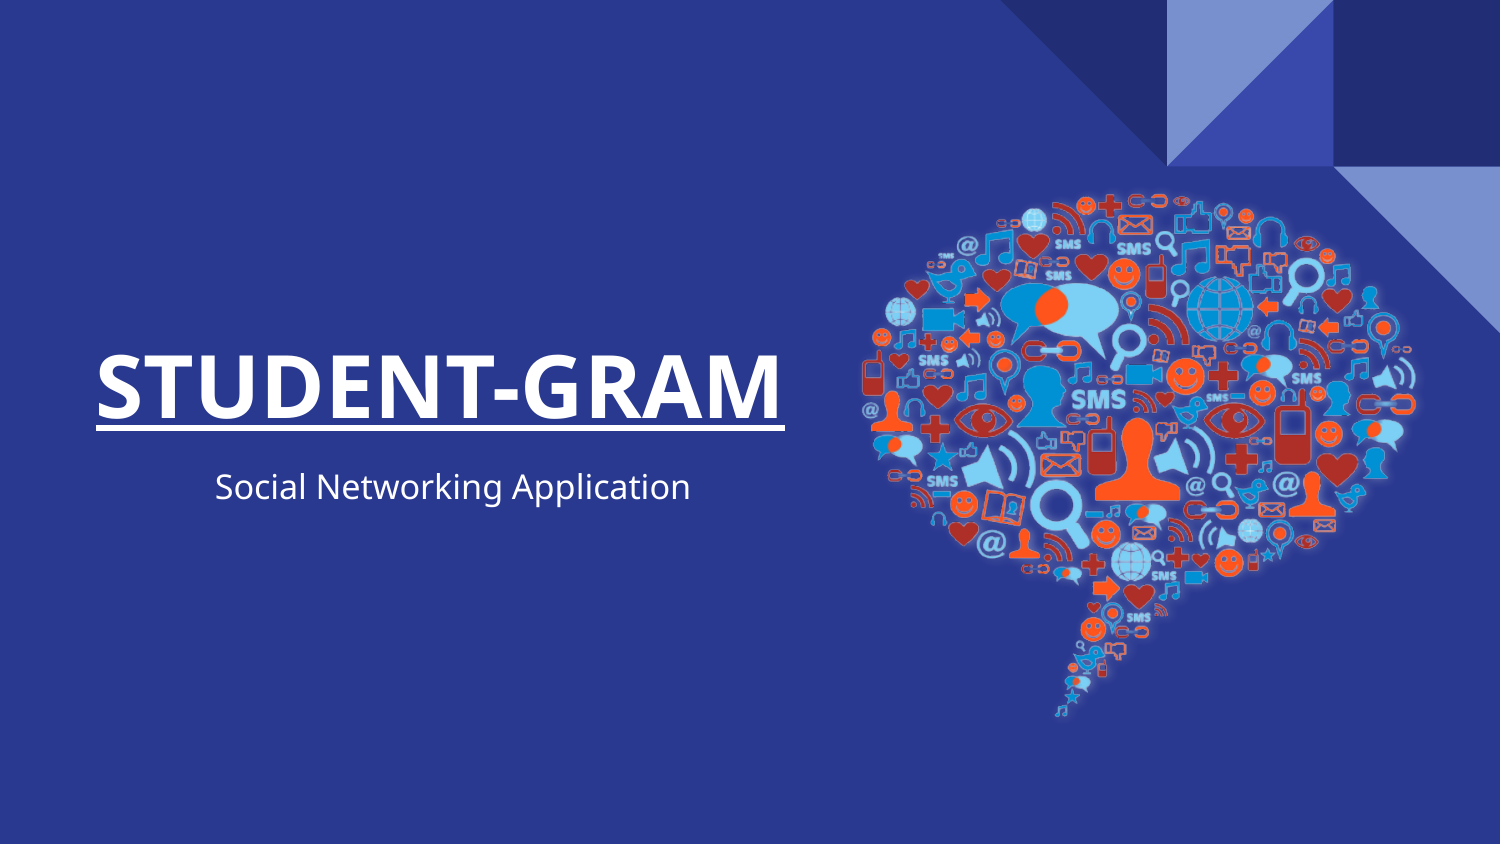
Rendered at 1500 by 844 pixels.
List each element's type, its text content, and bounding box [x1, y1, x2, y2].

subtitle Social Networking Application [0, 450, 819, 522]
picture [824, 157, 1454, 755]
title STUDENT-GRAM [0, 312, 819, 450]
